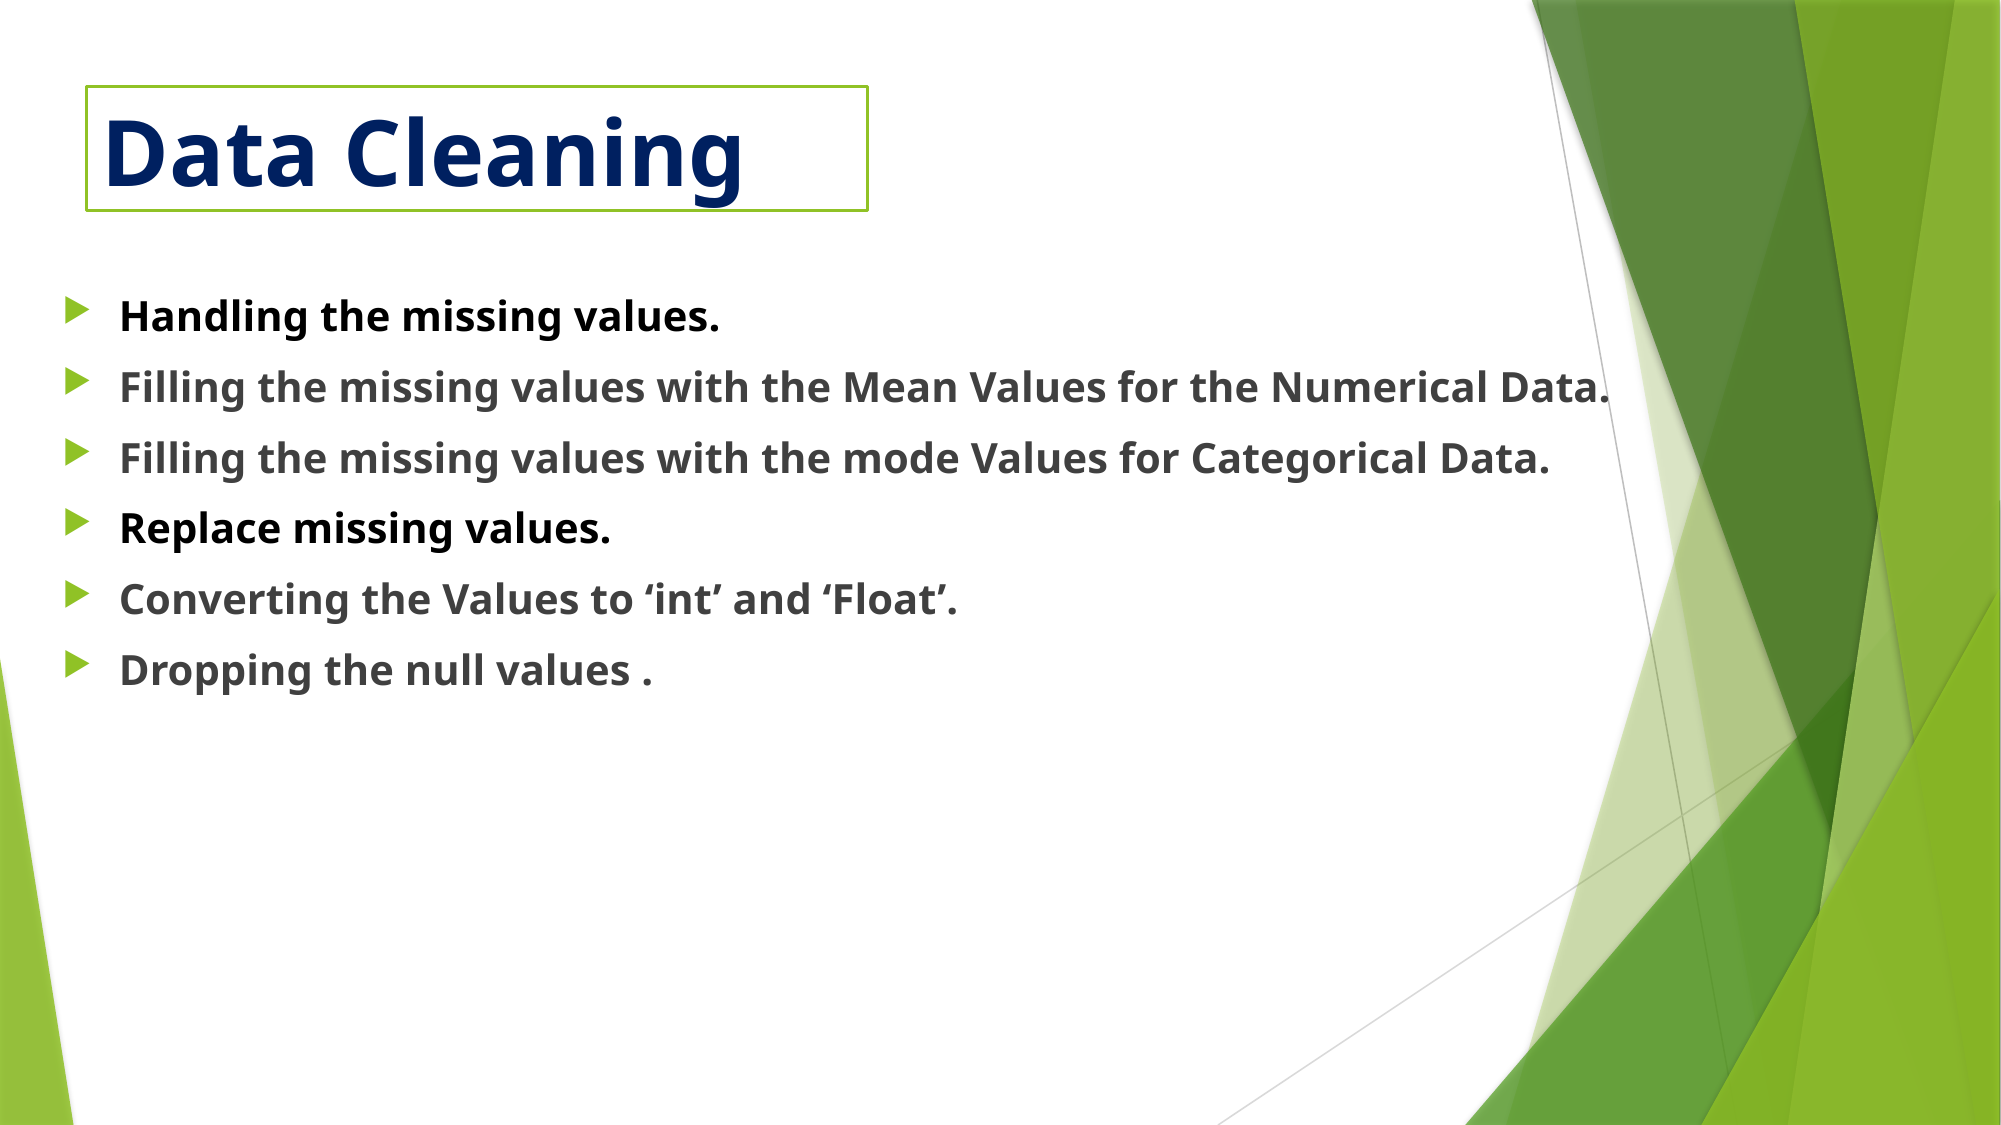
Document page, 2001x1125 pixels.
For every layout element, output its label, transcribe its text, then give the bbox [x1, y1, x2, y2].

text_box Data Cleaning [85, 85, 869, 212]
list Handling the missing values. Filling the missing values with the Mean Values for the Numerical Data. Filling the missing values with the mode Values for Categorical Data. Replace missing values. Converting the Values to ‘int’ and ‘Float’. Dropping the null values . [47, 211, 1773, 978]
